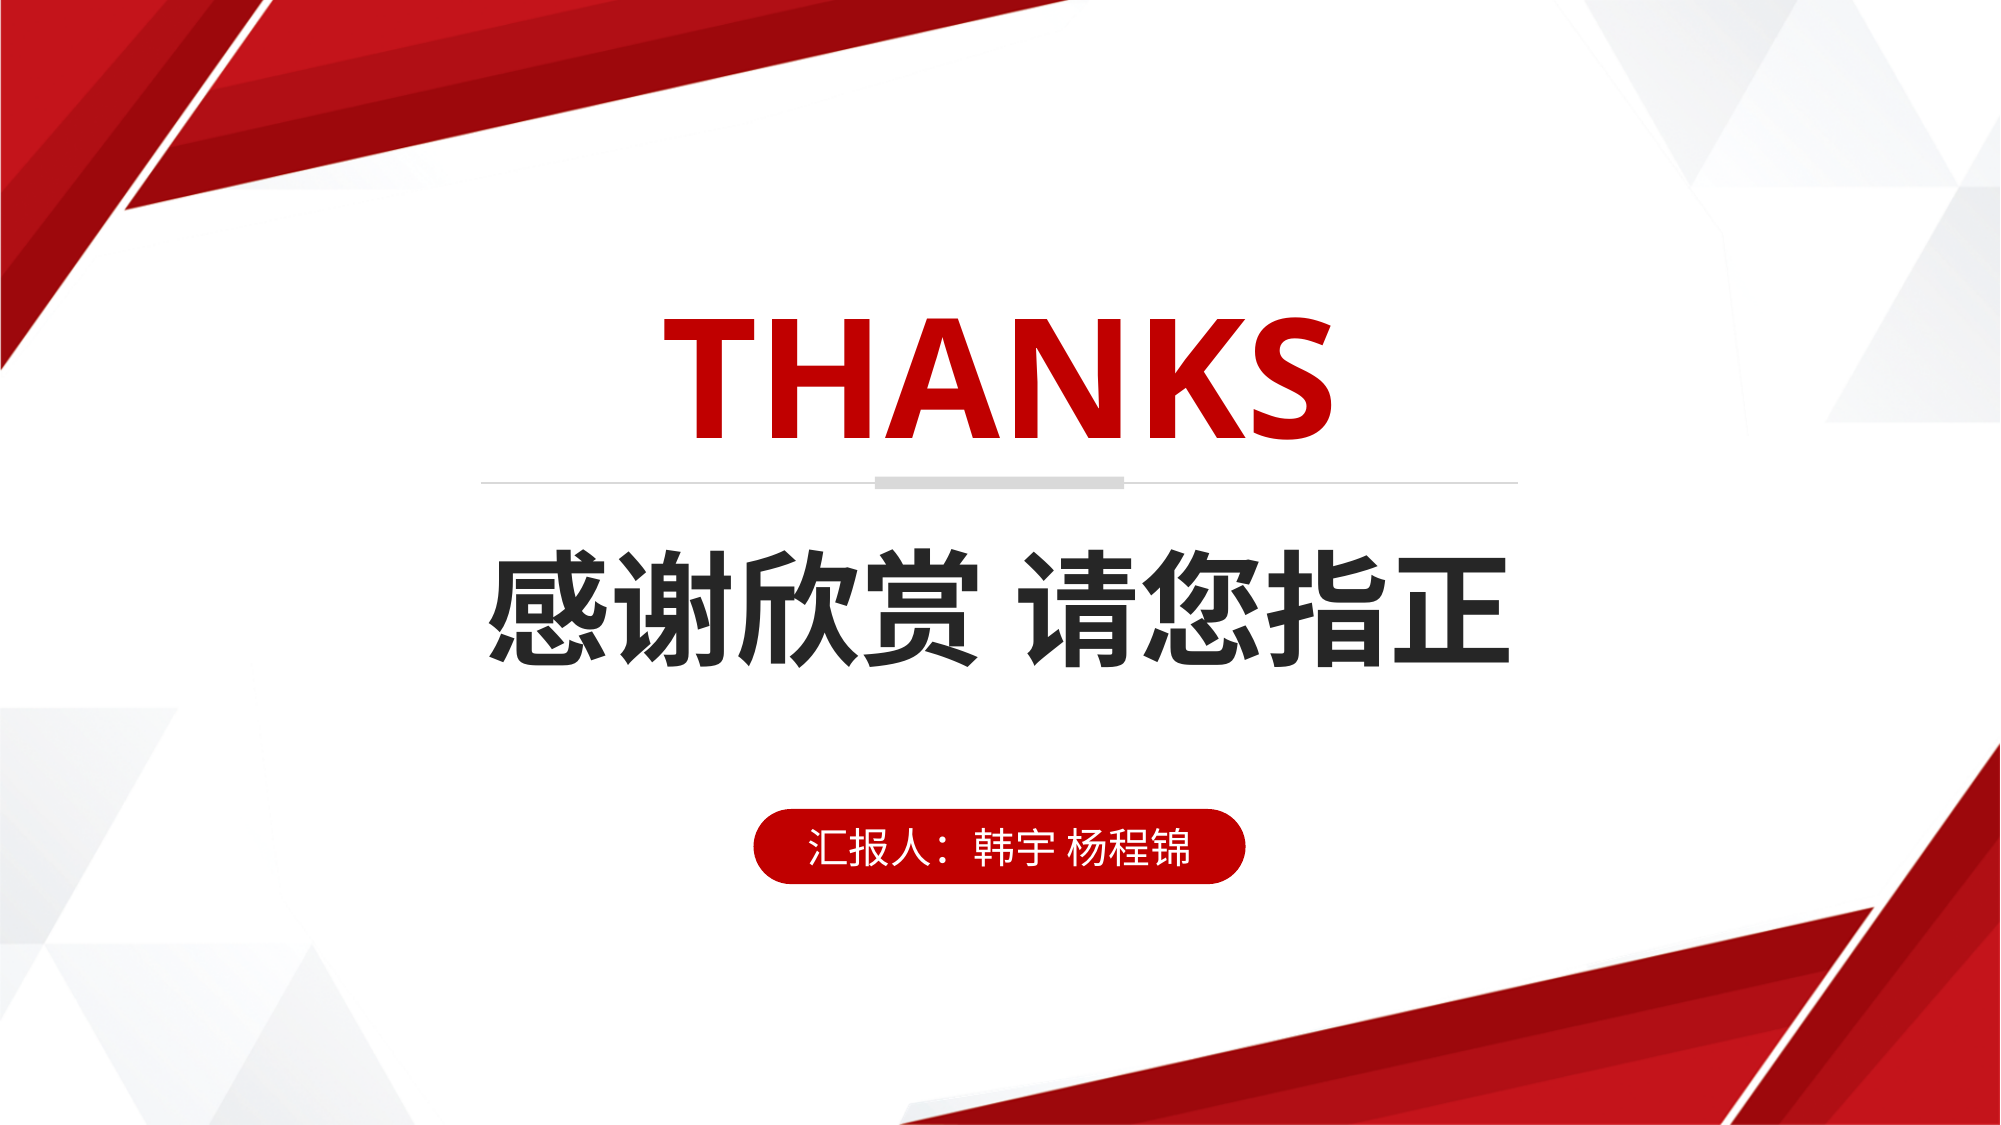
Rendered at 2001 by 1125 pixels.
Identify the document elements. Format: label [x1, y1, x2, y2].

text_box [289, 264, 1710, 885]
picture [0, 0, 2000, 1125]
